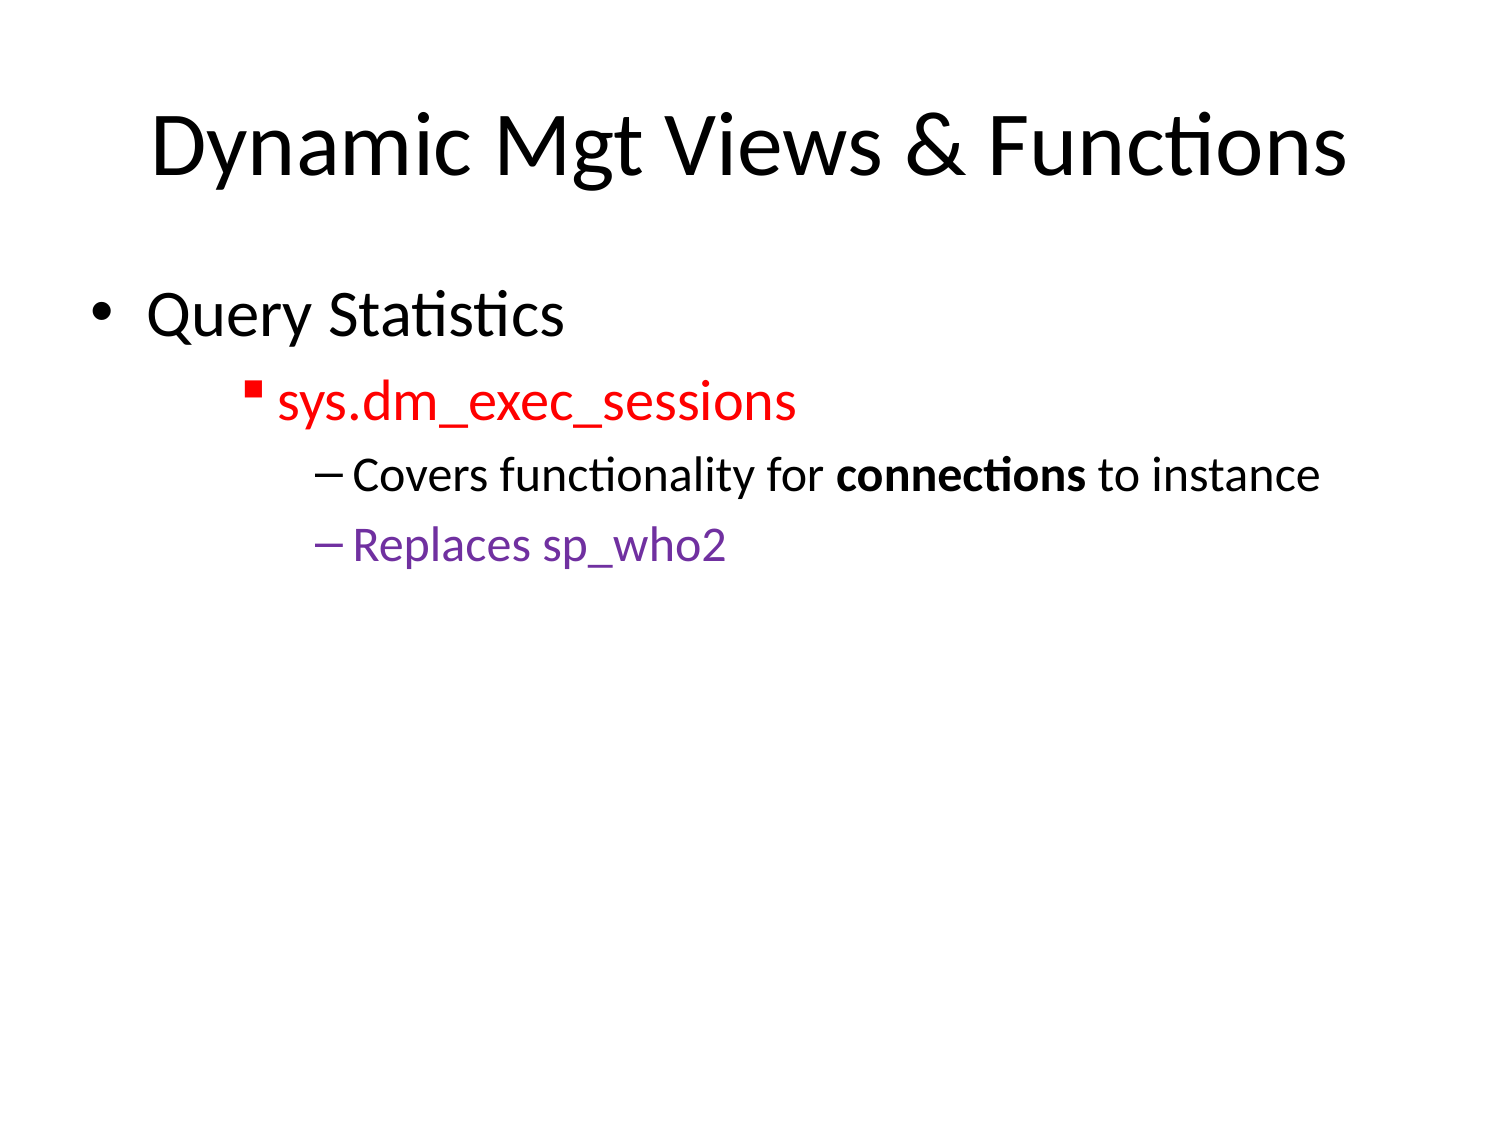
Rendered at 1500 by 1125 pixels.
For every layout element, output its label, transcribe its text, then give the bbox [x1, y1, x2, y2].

list Query Statistics sys.dm_exec_sessions Covers functionality for connections to instance Replaces sp_who2 [75, 262, 1425, 1125]
title Dynamic Mgt Views & Functions [75, 45, 1425, 233]
